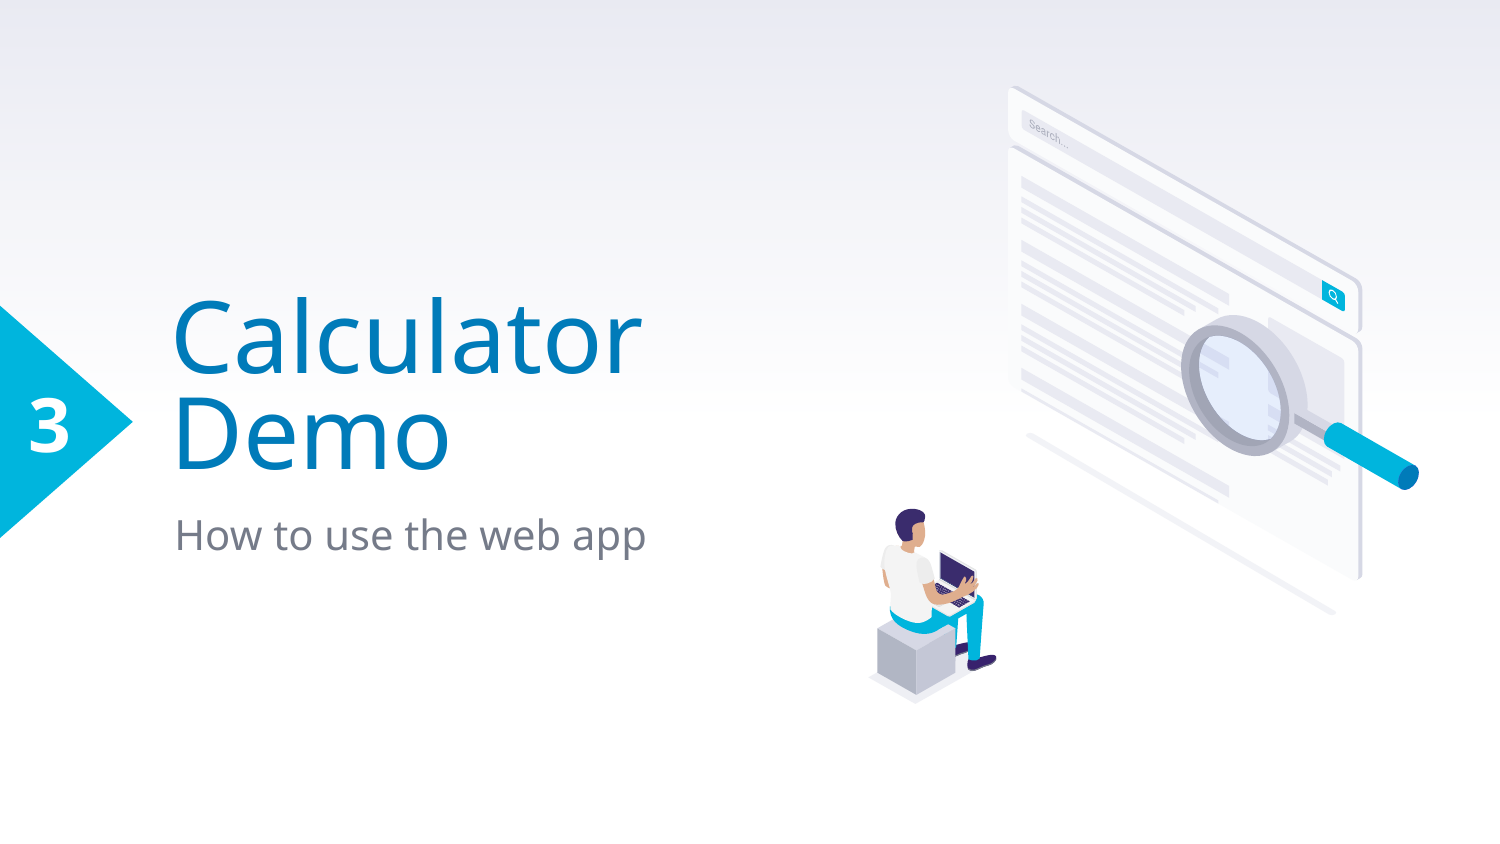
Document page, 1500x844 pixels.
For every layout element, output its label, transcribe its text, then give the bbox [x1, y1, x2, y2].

text_box 3 [0, 306, 100, 540]
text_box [868, 85, 1420, 705]
subtitle How to use the web app [174, 504, 863, 568]
title Calculator Demo [170, 298, 846, 489]
